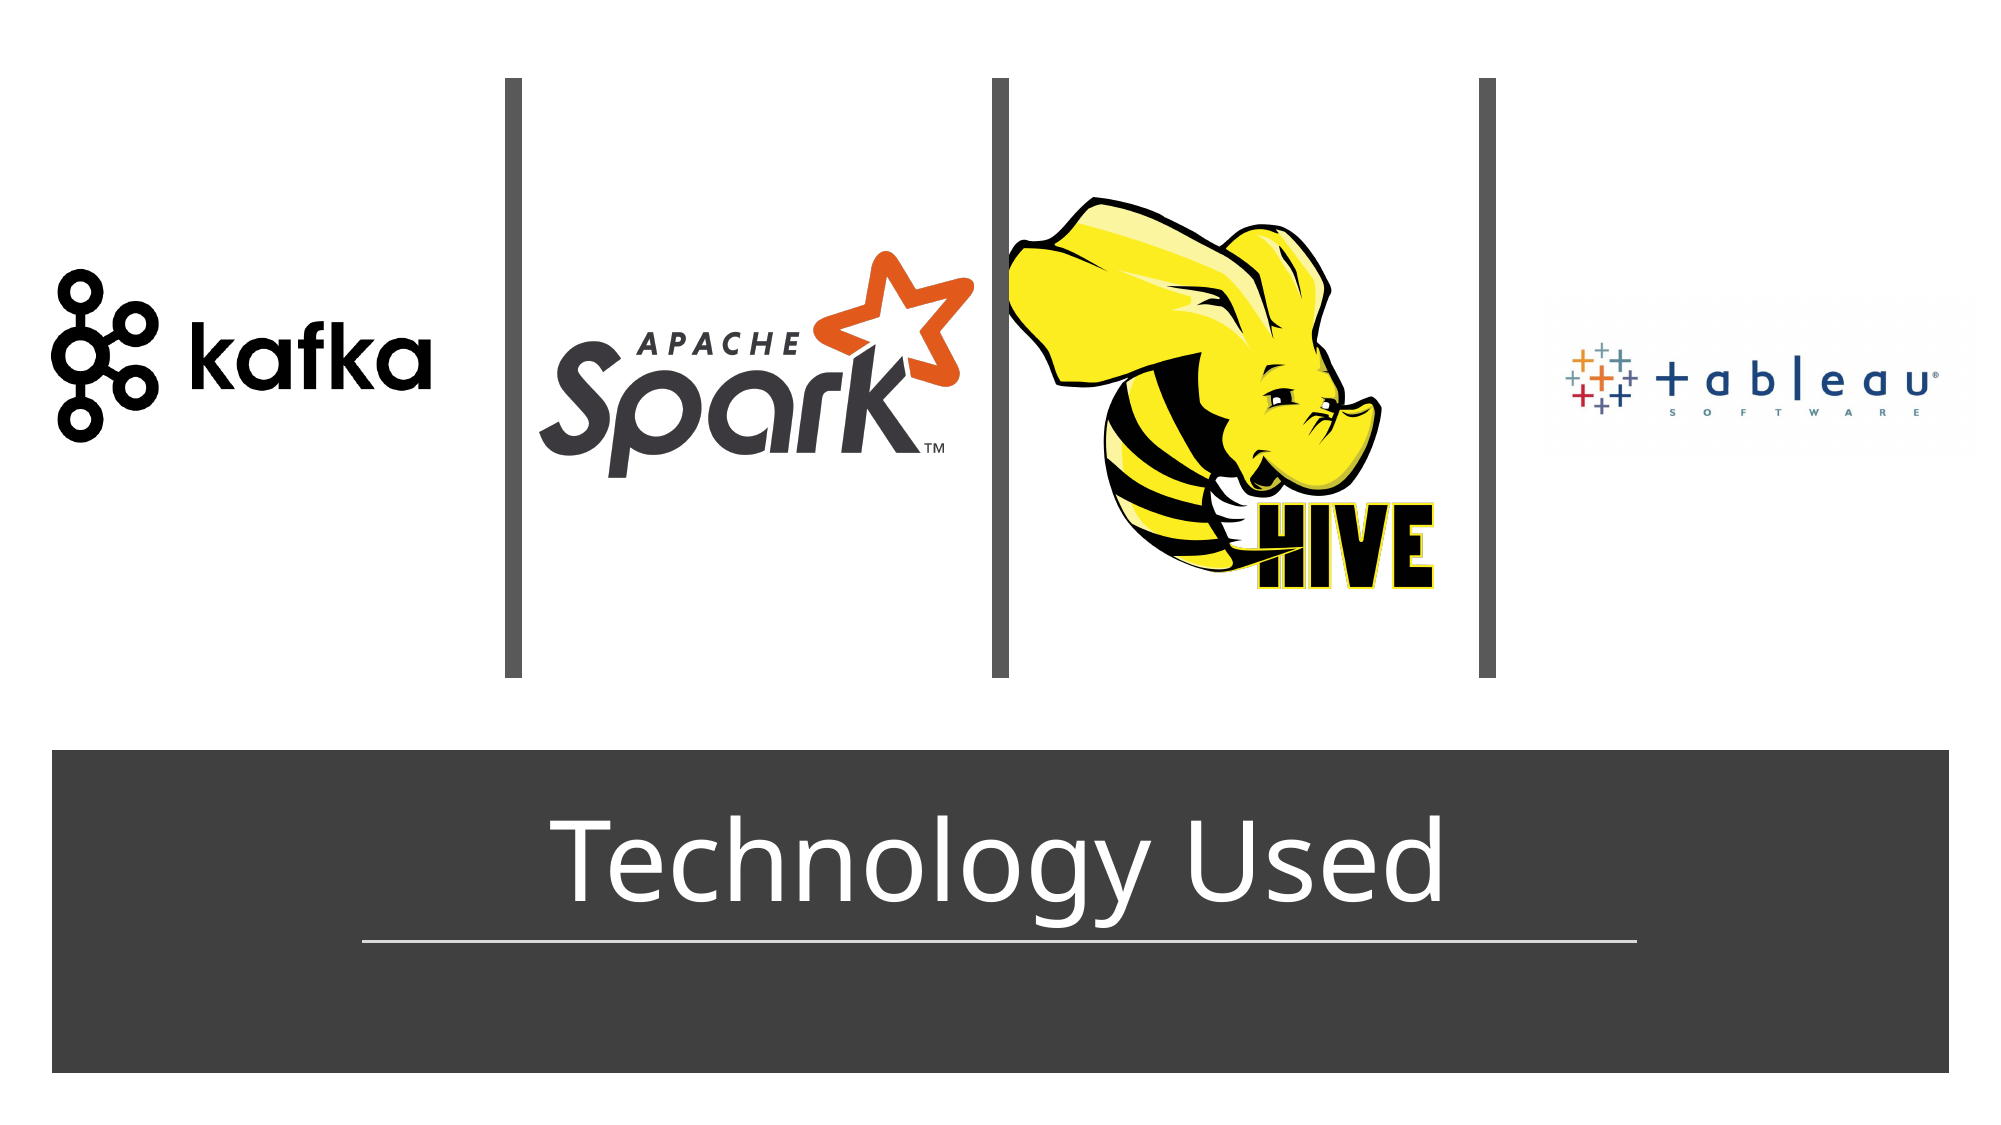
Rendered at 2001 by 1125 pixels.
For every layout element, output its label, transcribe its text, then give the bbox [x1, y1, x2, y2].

text_box [61, 759, 1939, 1064]
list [539, 251, 974, 478]
picture [1540, 296, 1977, 461]
picture [23, 241, 458, 470]
picture [1001, 197, 1434, 589]
title Technology Used [86, 780, 1914, 933]
